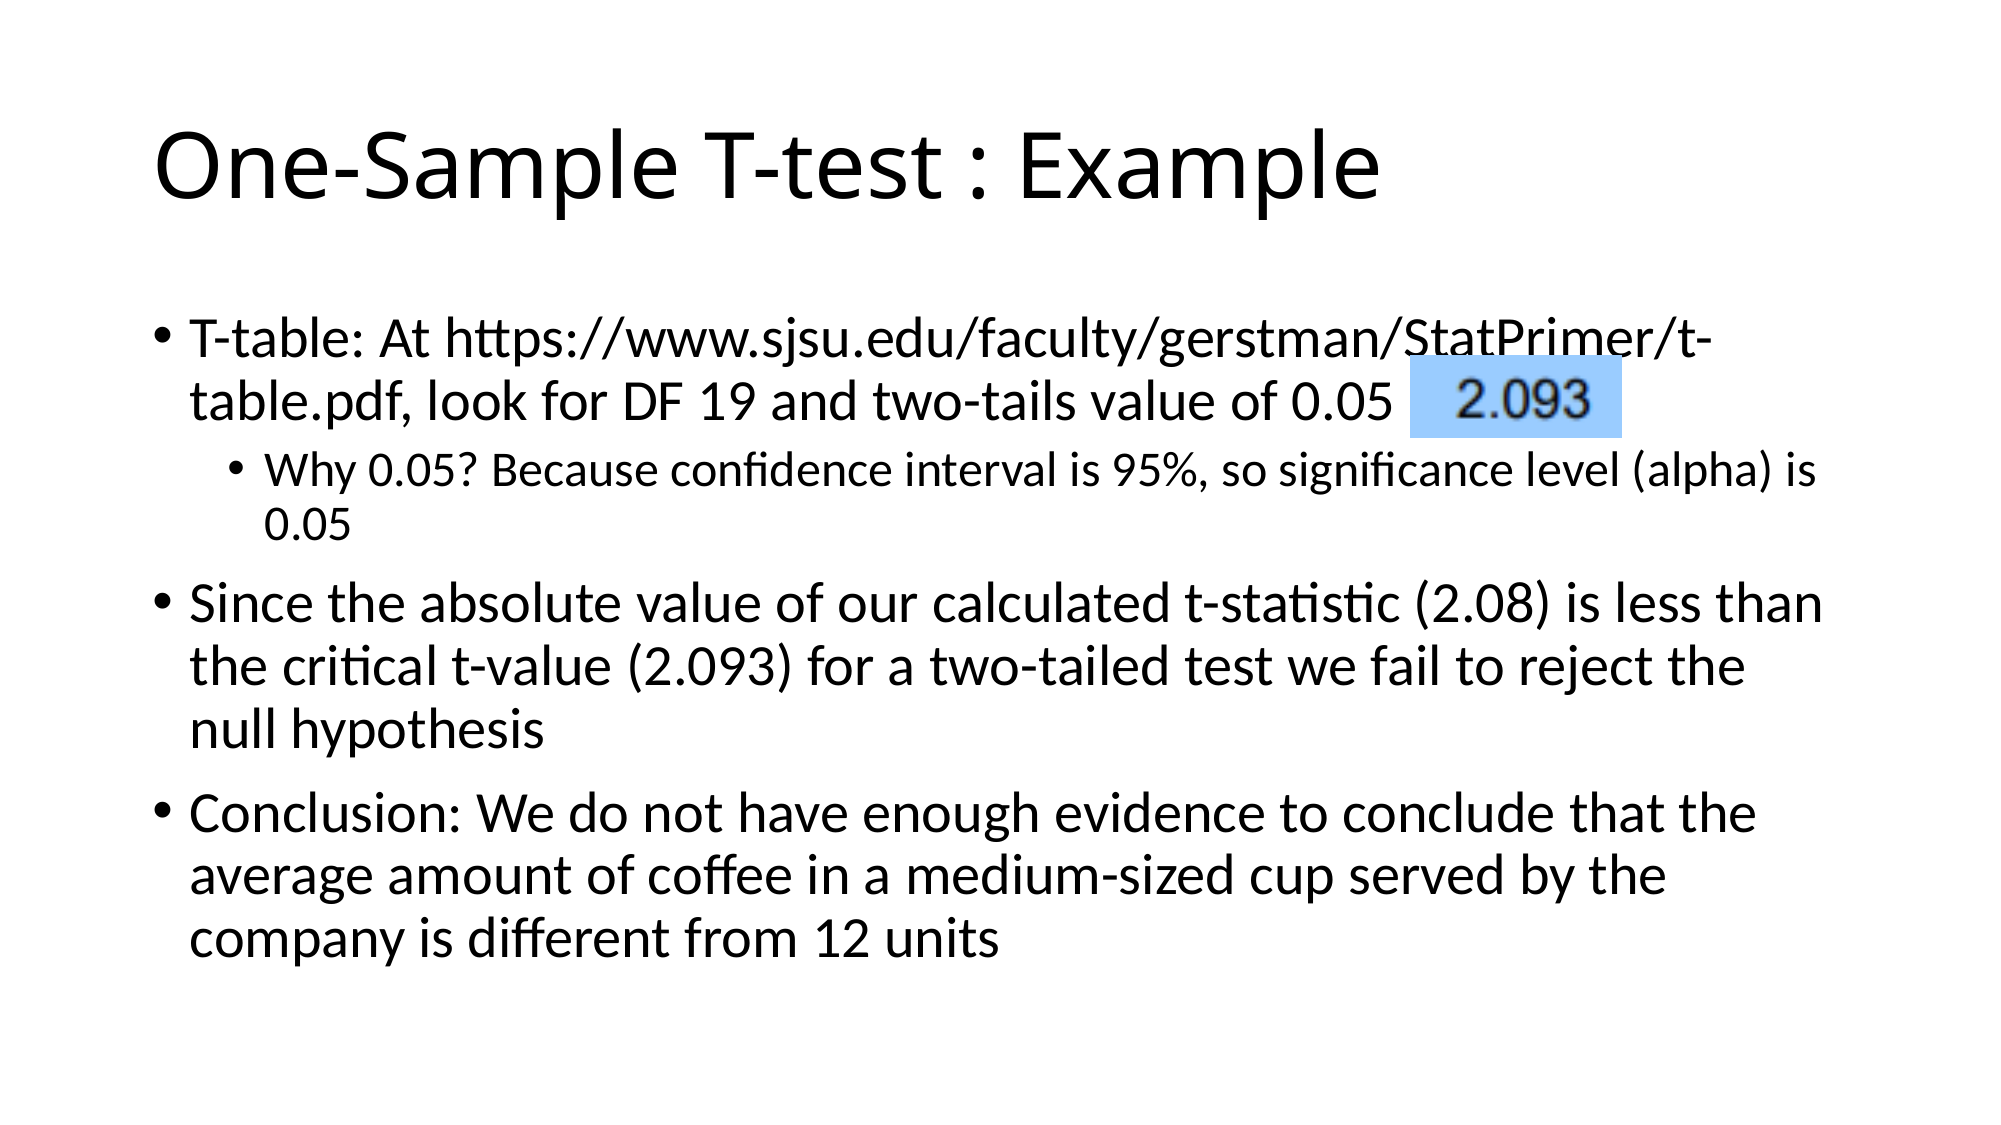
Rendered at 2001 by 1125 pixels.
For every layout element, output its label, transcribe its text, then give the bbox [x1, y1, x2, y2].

picture [1409, 355, 1622, 438]
list T-table: At https://www.sjsu.edu/faculty/gerstman/StatPrimer/t-table.pdf, look for DF 19 and two-tails value of 0.05 Why 0.05? Because confidence interval is 95%, so significance level (alpha) is 0.05 Since the absolute value of our calculated t-statistic (2.08) is less than the critical t-value (2.093) for a two-tailed test we fail to reject the null hypothesis Conclusion: We do not have enough evidence to conclude that the average amount of coffee in a medium-sized cup served by the company is different from 12 units [137, 299, 1863, 1014]
title One-Sample T-test : Example [137, 59, 1863, 278]
